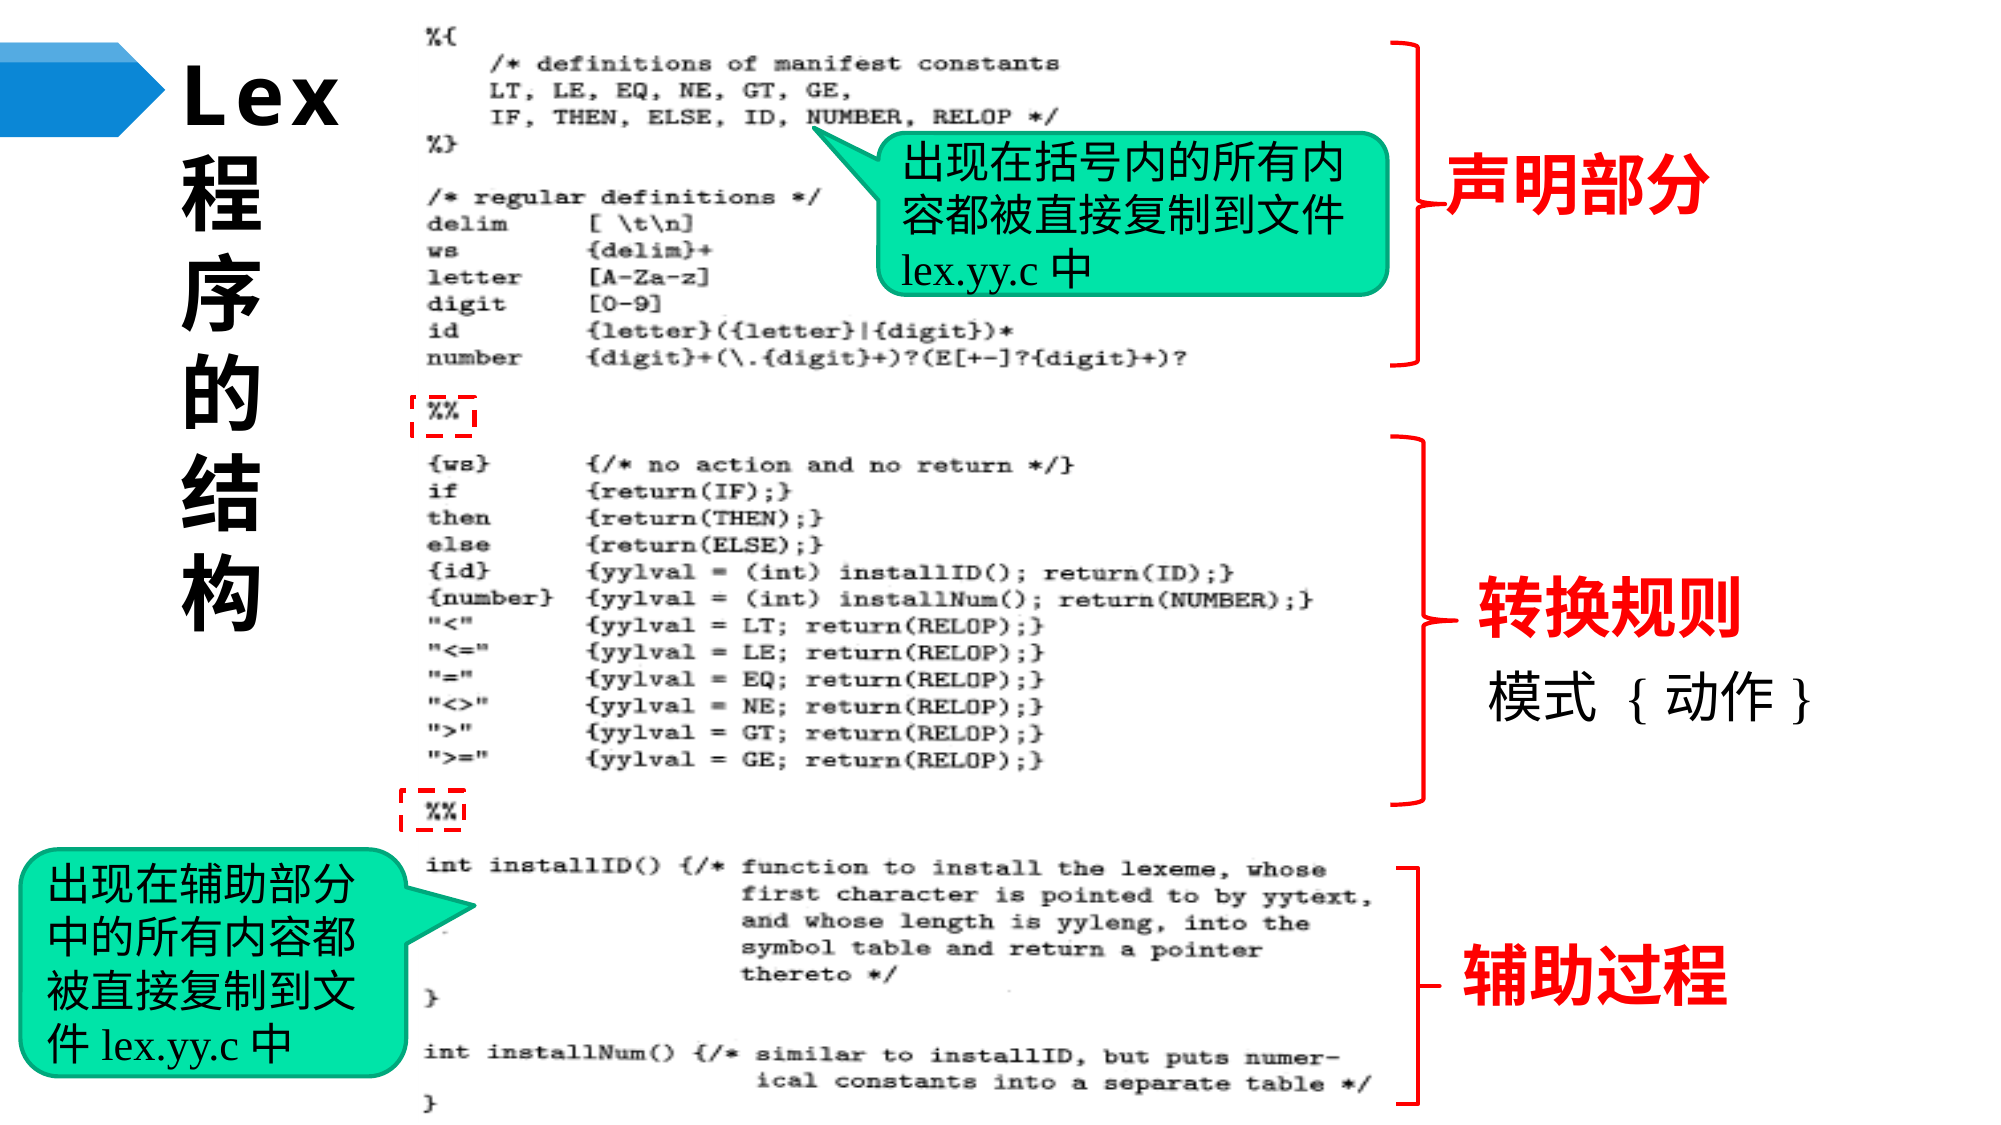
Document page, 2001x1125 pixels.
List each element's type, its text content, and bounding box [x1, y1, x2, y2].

picture [417, 21, 1388, 1124]
text_box 出现在辅助部分中的所有内容都被直接复制到文件lex.yy.c中 [20, 849, 411, 1077]
text_box [1393, 436, 1457, 805]
text_box 声明部分 [1431, 135, 1728, 231]
text_box 模式 {动作} [1472, 623, 1857, 766]
text_box [1393, 42, 1446, 366]
title Lex 程 序 的 结 构 [165, 0, 402, 688]
text_box [1396, 867, 1440, 1105]
text_box 转换规则 [1462, 558, 1760, 653]
text_box 辅助过程 [1447, 926, 1760, 1022]
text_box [0, 42, 166, 138]
text_box [401, 790, 411, 831]
